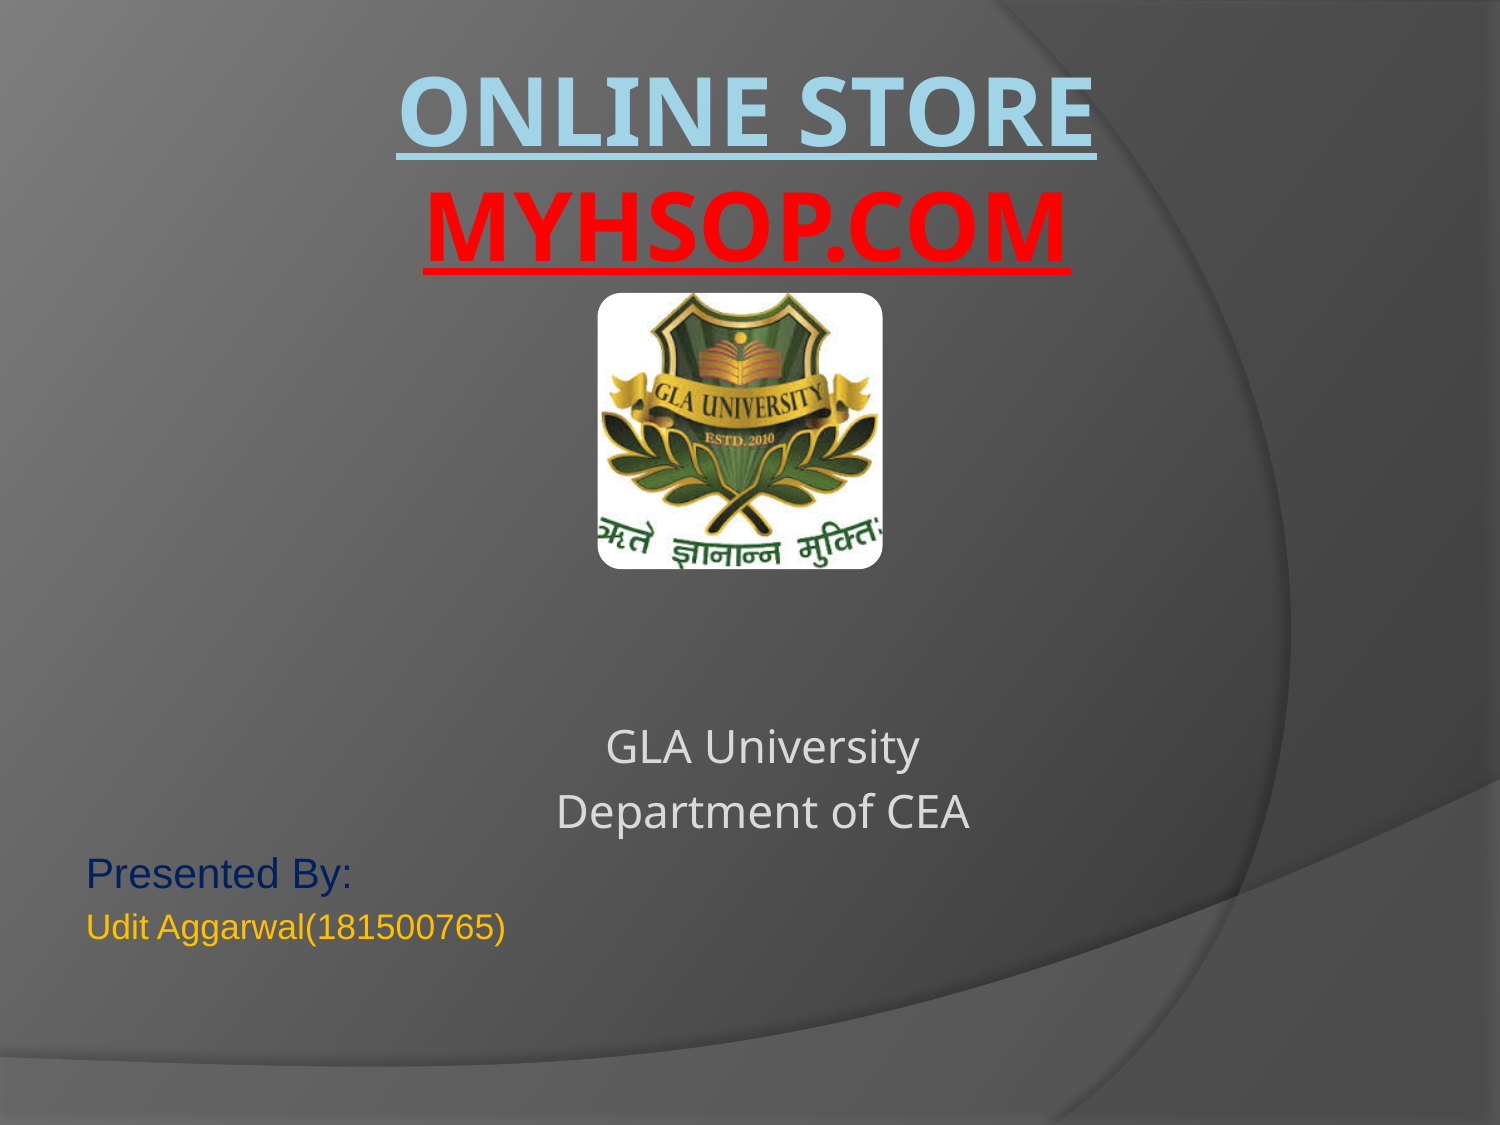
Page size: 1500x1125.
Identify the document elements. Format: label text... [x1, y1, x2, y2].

picture [597, 292, 883, 570]
title Online store Myhsop.com [70, 42, 1424, 925]
subtitle GLA University Department of CEA Presented By: Udit Aggarwal(181500765) [71, 219, 1447, 1000]
